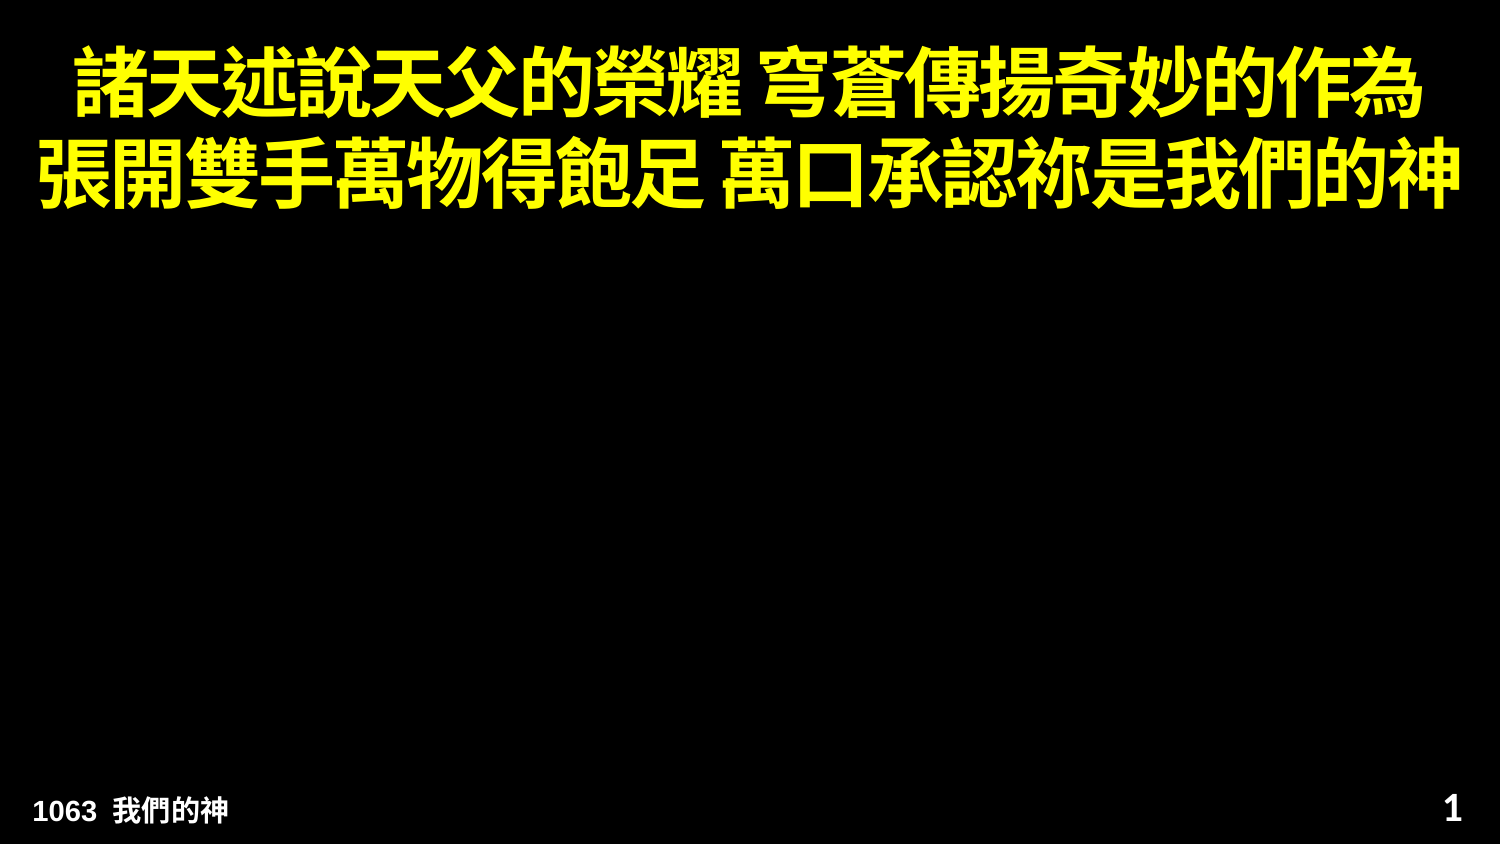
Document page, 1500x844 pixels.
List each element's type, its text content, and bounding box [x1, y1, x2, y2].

title 諸天述說天父的榮耀 穹蒼傳揚奇妙的作為 張開雙手萬物得飽足 萬口承認祢是我們的神 [0, 32, 1500, 221]
text_box 1063 我們的神 [17, 784, 656, 835]
slide_number 1 [1128, 782, 1478, 827]
